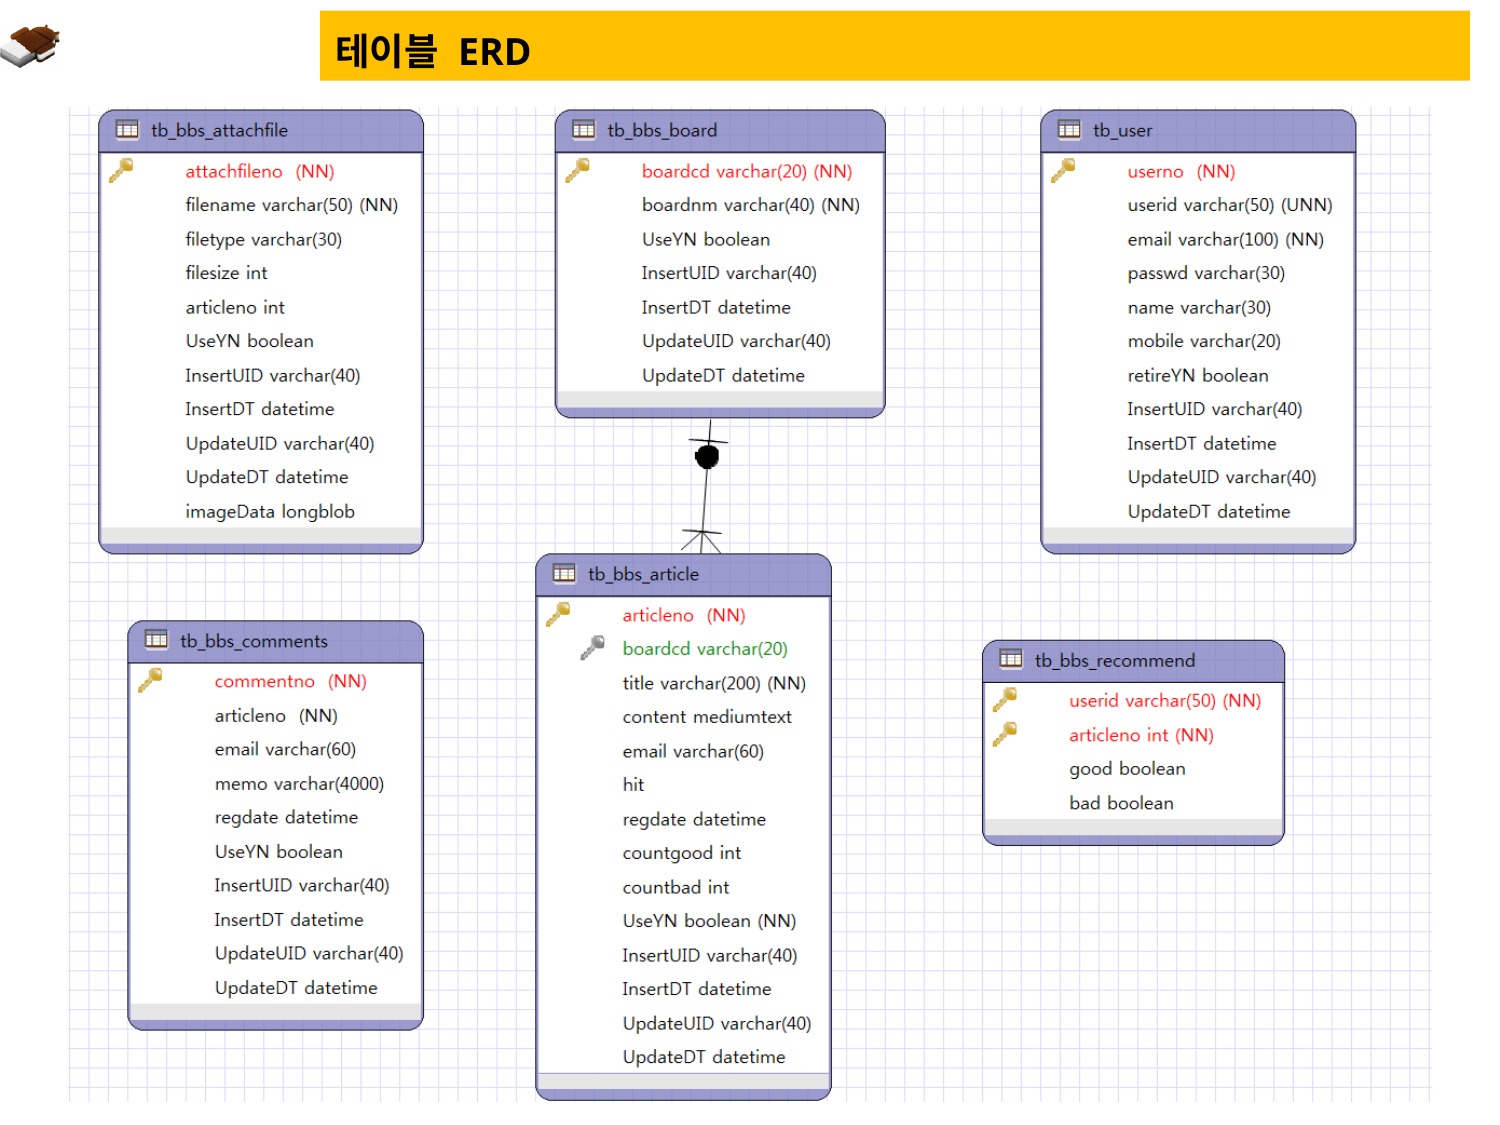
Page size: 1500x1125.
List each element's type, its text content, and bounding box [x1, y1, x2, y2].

picture [0, 23, 60, 69]
title 테이블 ERD [320, 12, 1471, 81]
picture [67, 106, 1433, 1102]
